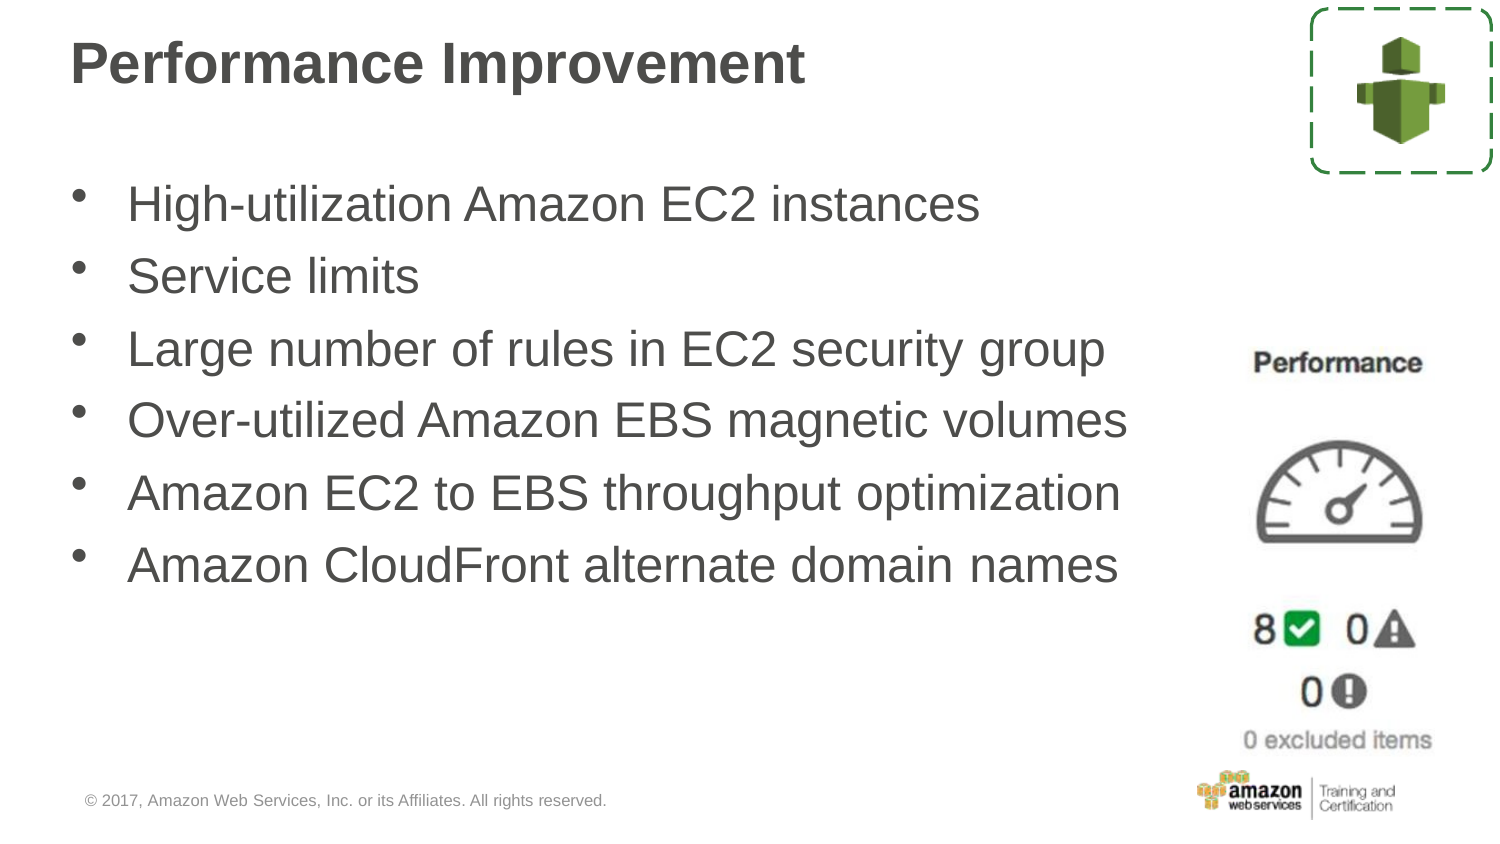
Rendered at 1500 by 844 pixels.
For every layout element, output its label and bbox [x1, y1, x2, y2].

footer [82, 789, 613, 844]
text_box [1239, 346, 1435, 757]
title [68, 22, 812, 157]
text_box [1311, 8, 1492, 173]
text_box [68, 157, 1136, 592]
picture [1197, 770, 1395, 820]
